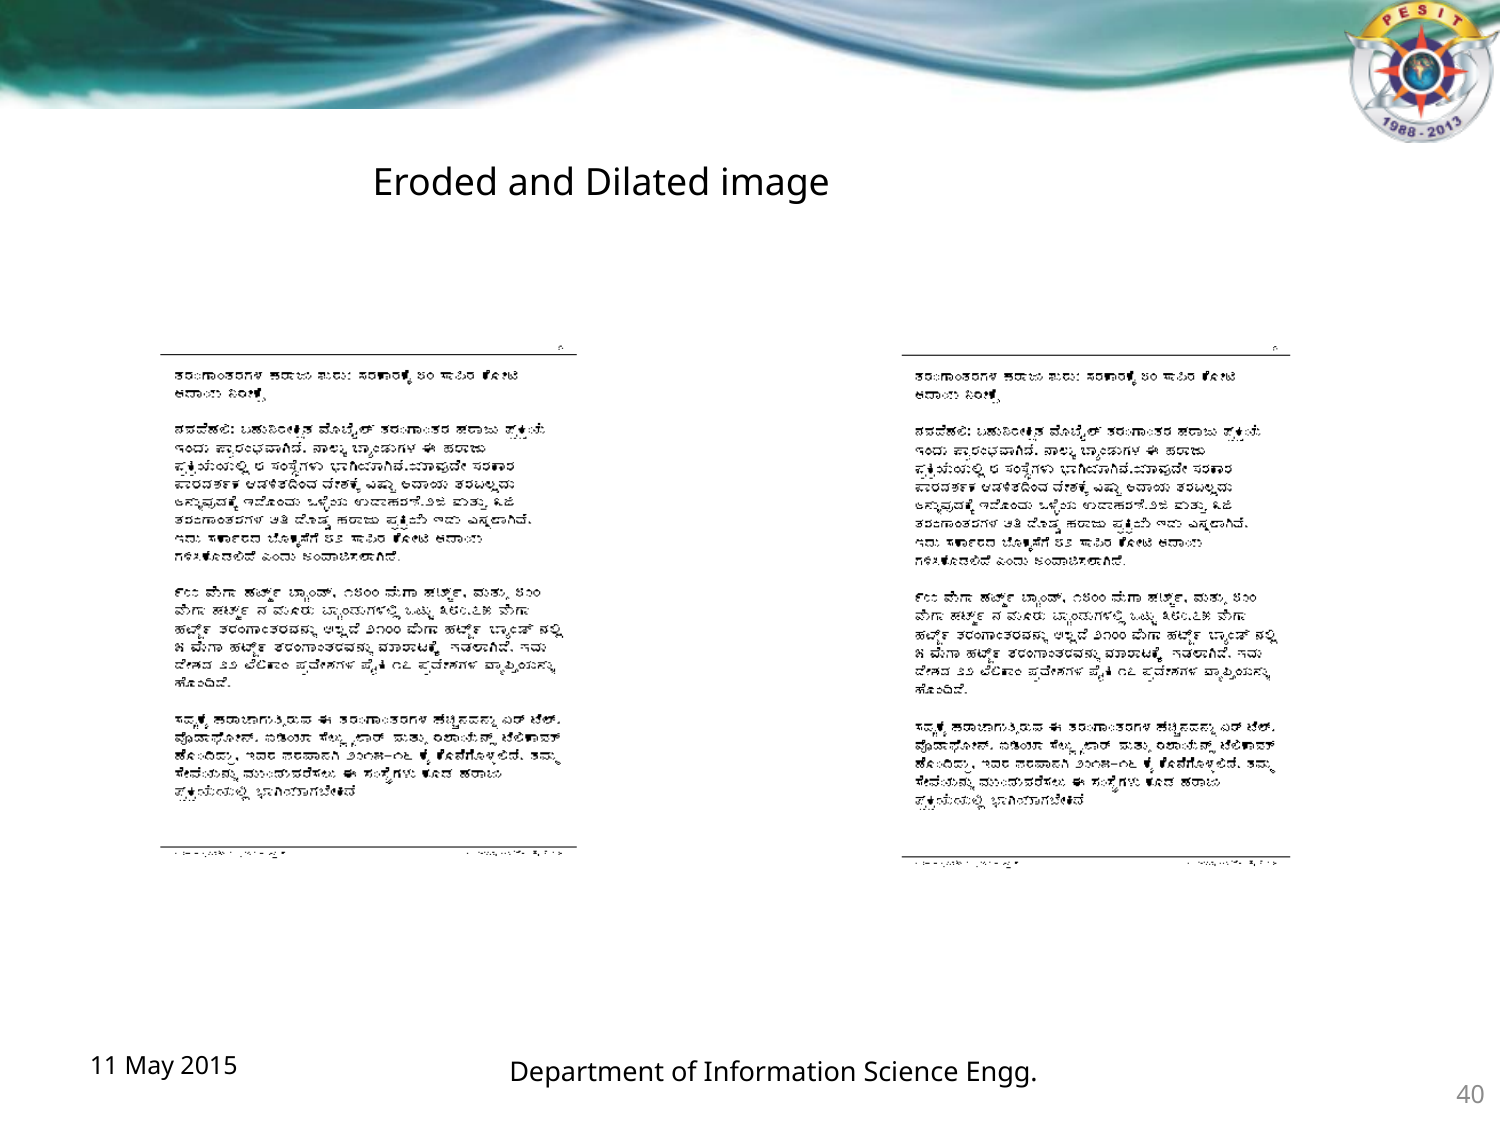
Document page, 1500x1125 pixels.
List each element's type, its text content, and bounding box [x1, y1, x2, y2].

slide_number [75, 1042, 425, 1103]
picture [62, 262, 690, 963]
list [824, 262, 1382, 976]
title Eroded and Dilated image [75, 149, 1425, 300]
picture [0, 0, 1500, 143]
footer Department of Information Science Engg. [431, 1046, 1117, 1103]
slide_number 40 [1149, 1065, 1500, 1125]
